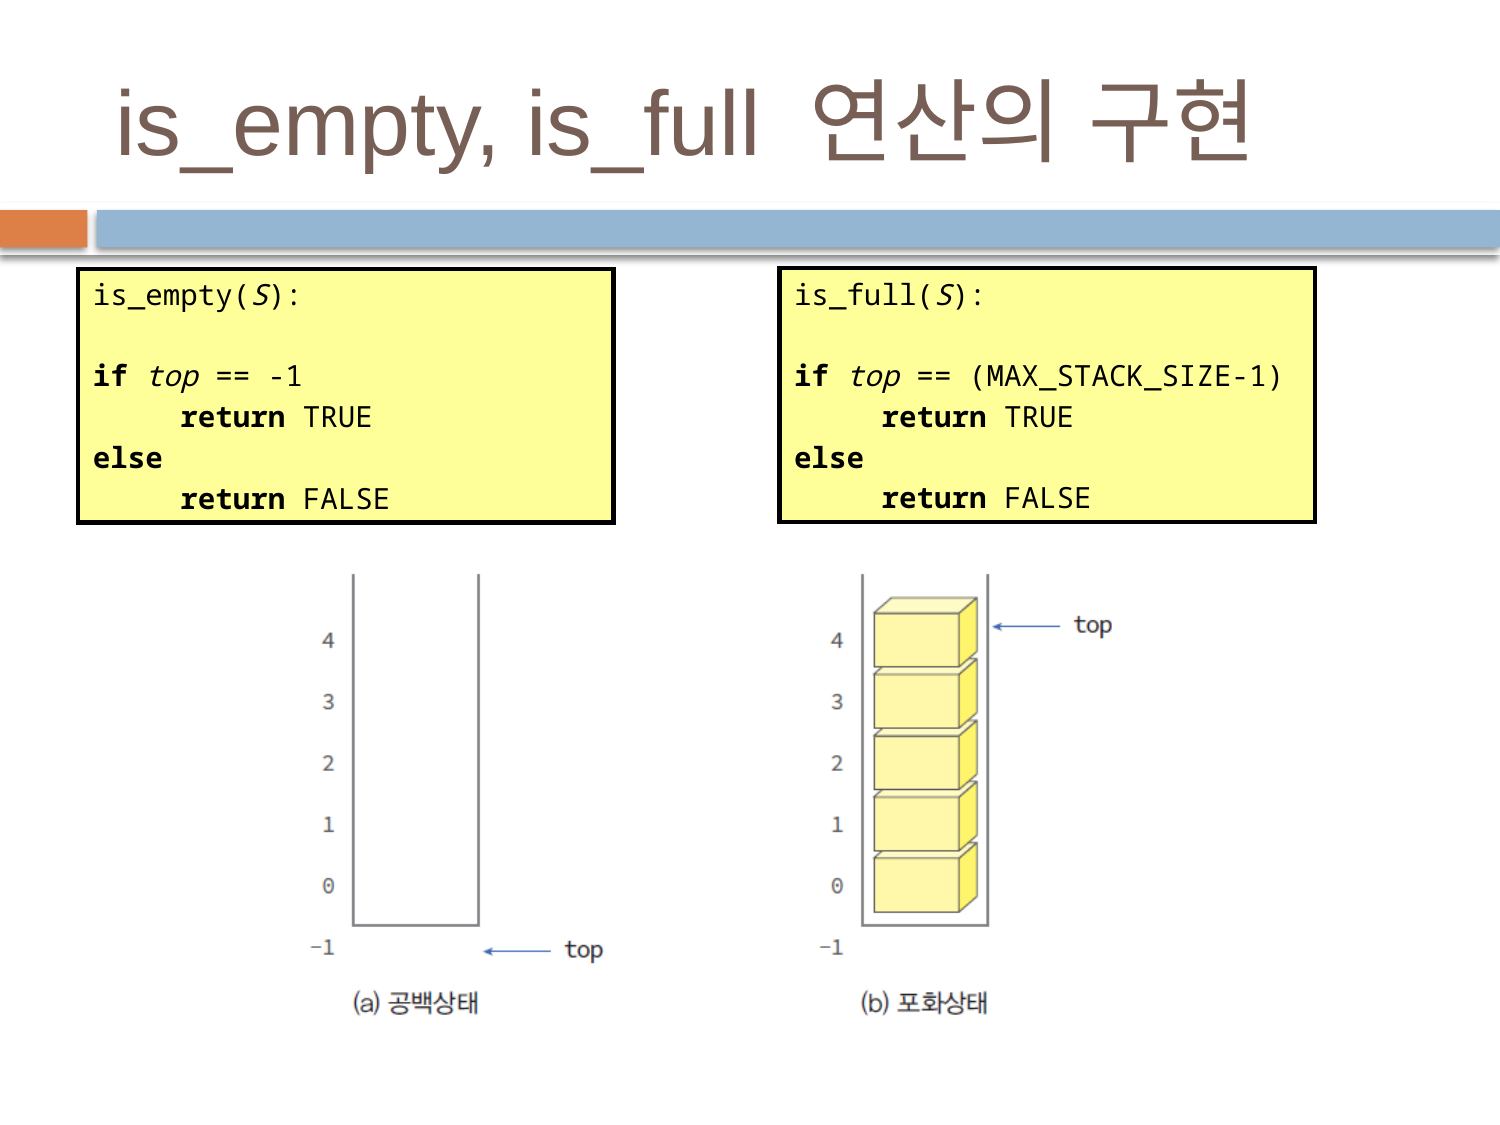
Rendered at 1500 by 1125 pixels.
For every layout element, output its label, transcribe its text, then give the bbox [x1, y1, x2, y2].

text_box is_full(S): if top == (MAX_STACK_SIZE-1) return TRUE else return FALSE [779, 268, 1315, 523]
text_box is_empty(S): if top == -1 return TRUE else return FALSE [78, 268, 614, 523]
title is_empty, is_full 연산의 구현 [100, 37, 1438, 200]
picture [277, 538, 1135, 1033]
